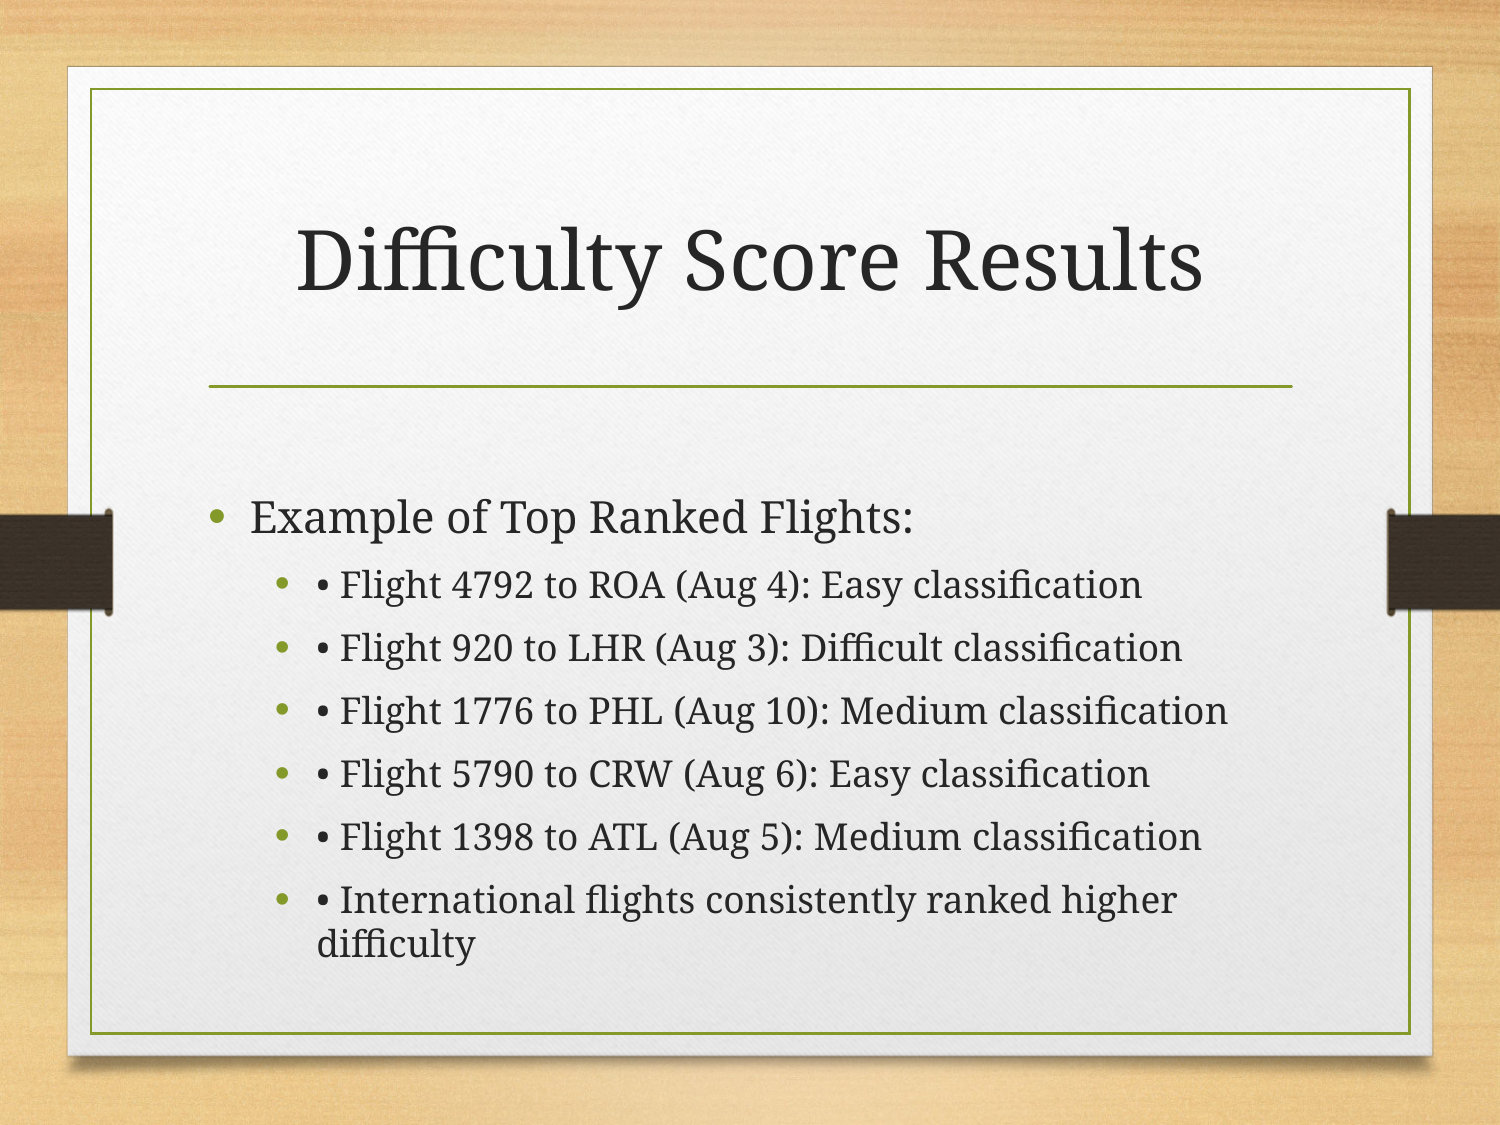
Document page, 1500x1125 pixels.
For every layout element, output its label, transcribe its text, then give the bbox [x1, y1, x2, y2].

picture [0, 0, 1500, 1125]
title Difficulty Score Results [193, 150, 1309, 365]
list Example of Top Ranked Flights: • Flight 4792 to ROA (Aug 4): Easy classification • Flight 920 to LHR (Aug 3): Difficult classification • Flight 1776 to PHL (Aug 10): Medium classification • Flight 5790 to CRW (Aug 6): Easy classification • Flight 1398 to ATL (Aug 5): Medium classification • International flights consistently ranked higher difficulty [193, 408, 1309, 974]
